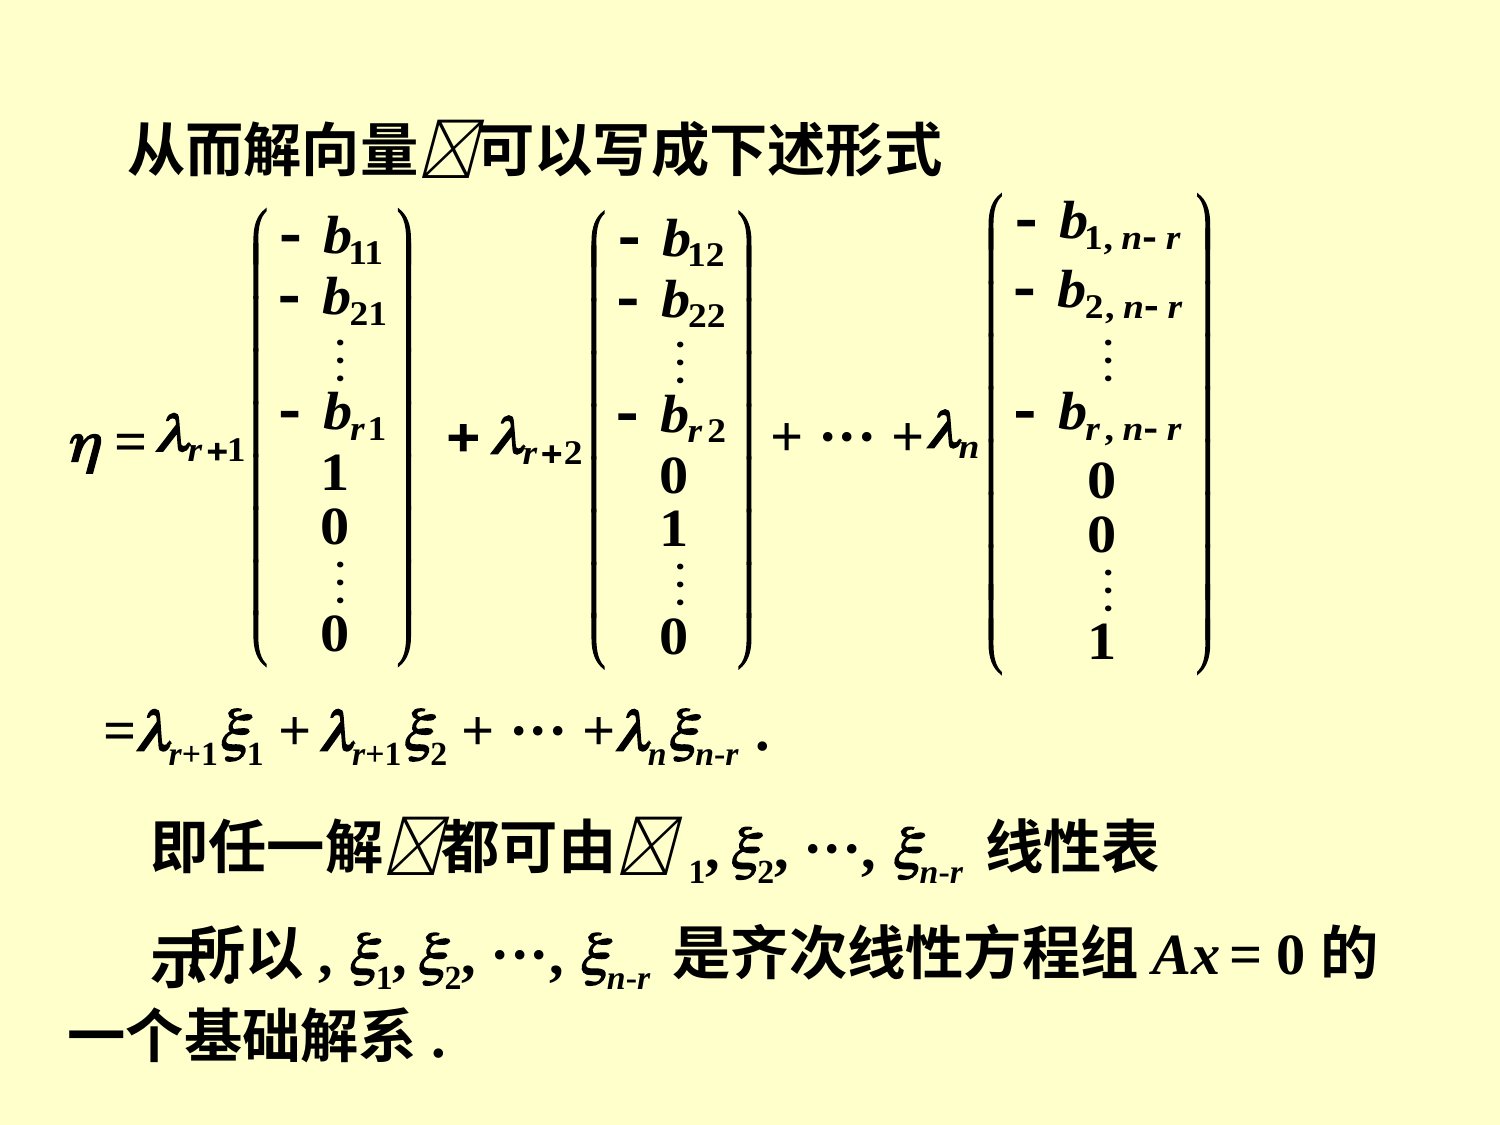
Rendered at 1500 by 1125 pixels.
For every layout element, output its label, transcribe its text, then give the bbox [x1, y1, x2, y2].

text_box 从而解向量可以写成下述形式 [112, 101, 1306, 190]
text_box =r+11 + r+12 + ··· +nn-r . [88, 680, 845, 779]
text_box 即任一解都可由1, 2, ···, n-r 线性表示. [135, 763, 1187, 1003]
text_box  = [50, 395, 148, 481]
text_box + ··· + [768, 390, 918, 476]
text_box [153, 205, 423, 670]
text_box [442, 207, 762, 673]
text_box 所以, 1, 2, ···, n-r 是齐次线性方程组Ax = 0的一个基础解系. [52, 904, 1441, 1077]
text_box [923, 190, 1221, 678]
